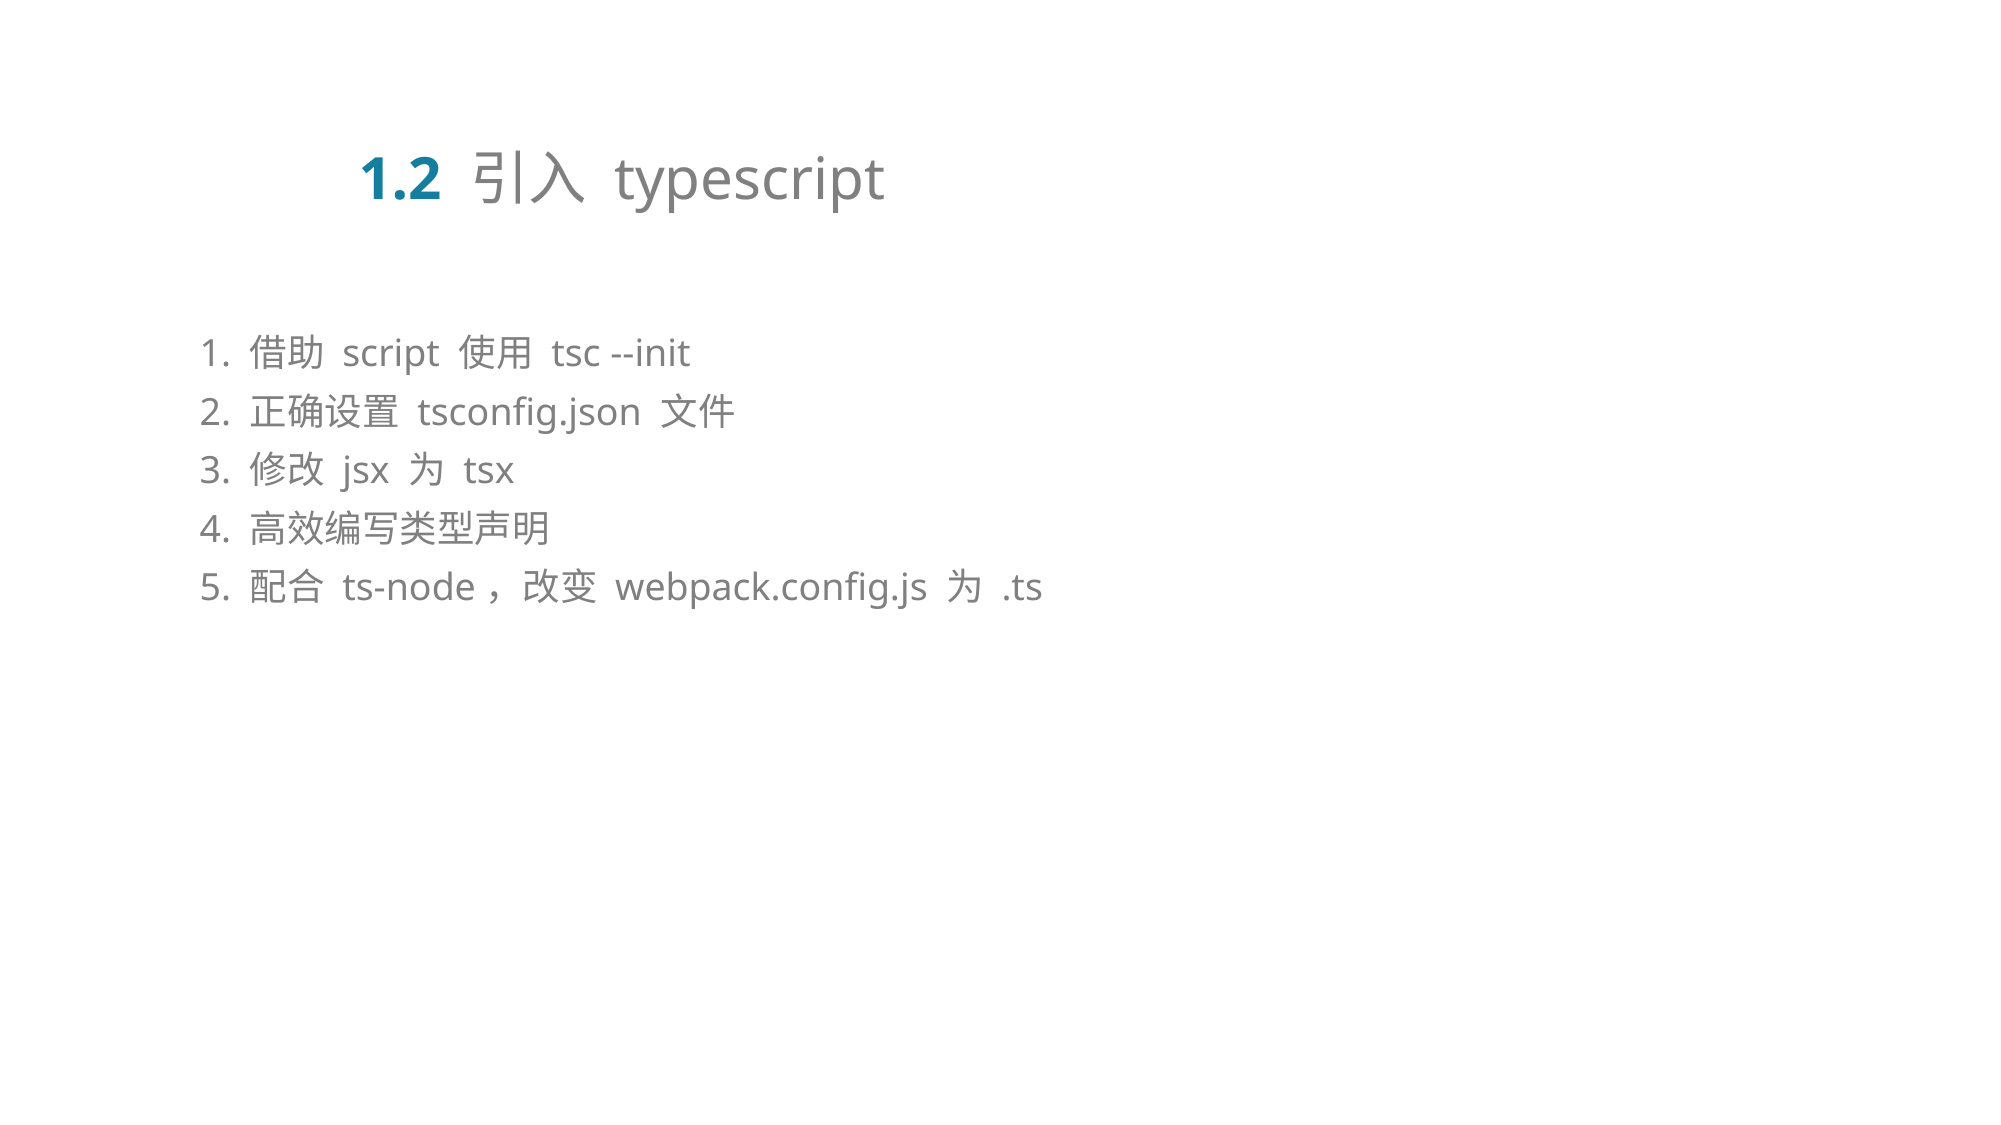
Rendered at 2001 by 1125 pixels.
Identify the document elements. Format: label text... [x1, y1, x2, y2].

text_box 1.2 引入 typescript [343, 133, 1656, 219]
text_box 1. 借助 script 使用 tsc --init 2. 正确设置 tsconfig.json 文件 3. 修改 jsx 为 tsx 4. 高效编写类型声明 5. 配合 ts-node，改变 webpack.config.js 为 .ts [184, 308, 1251, 1084]
